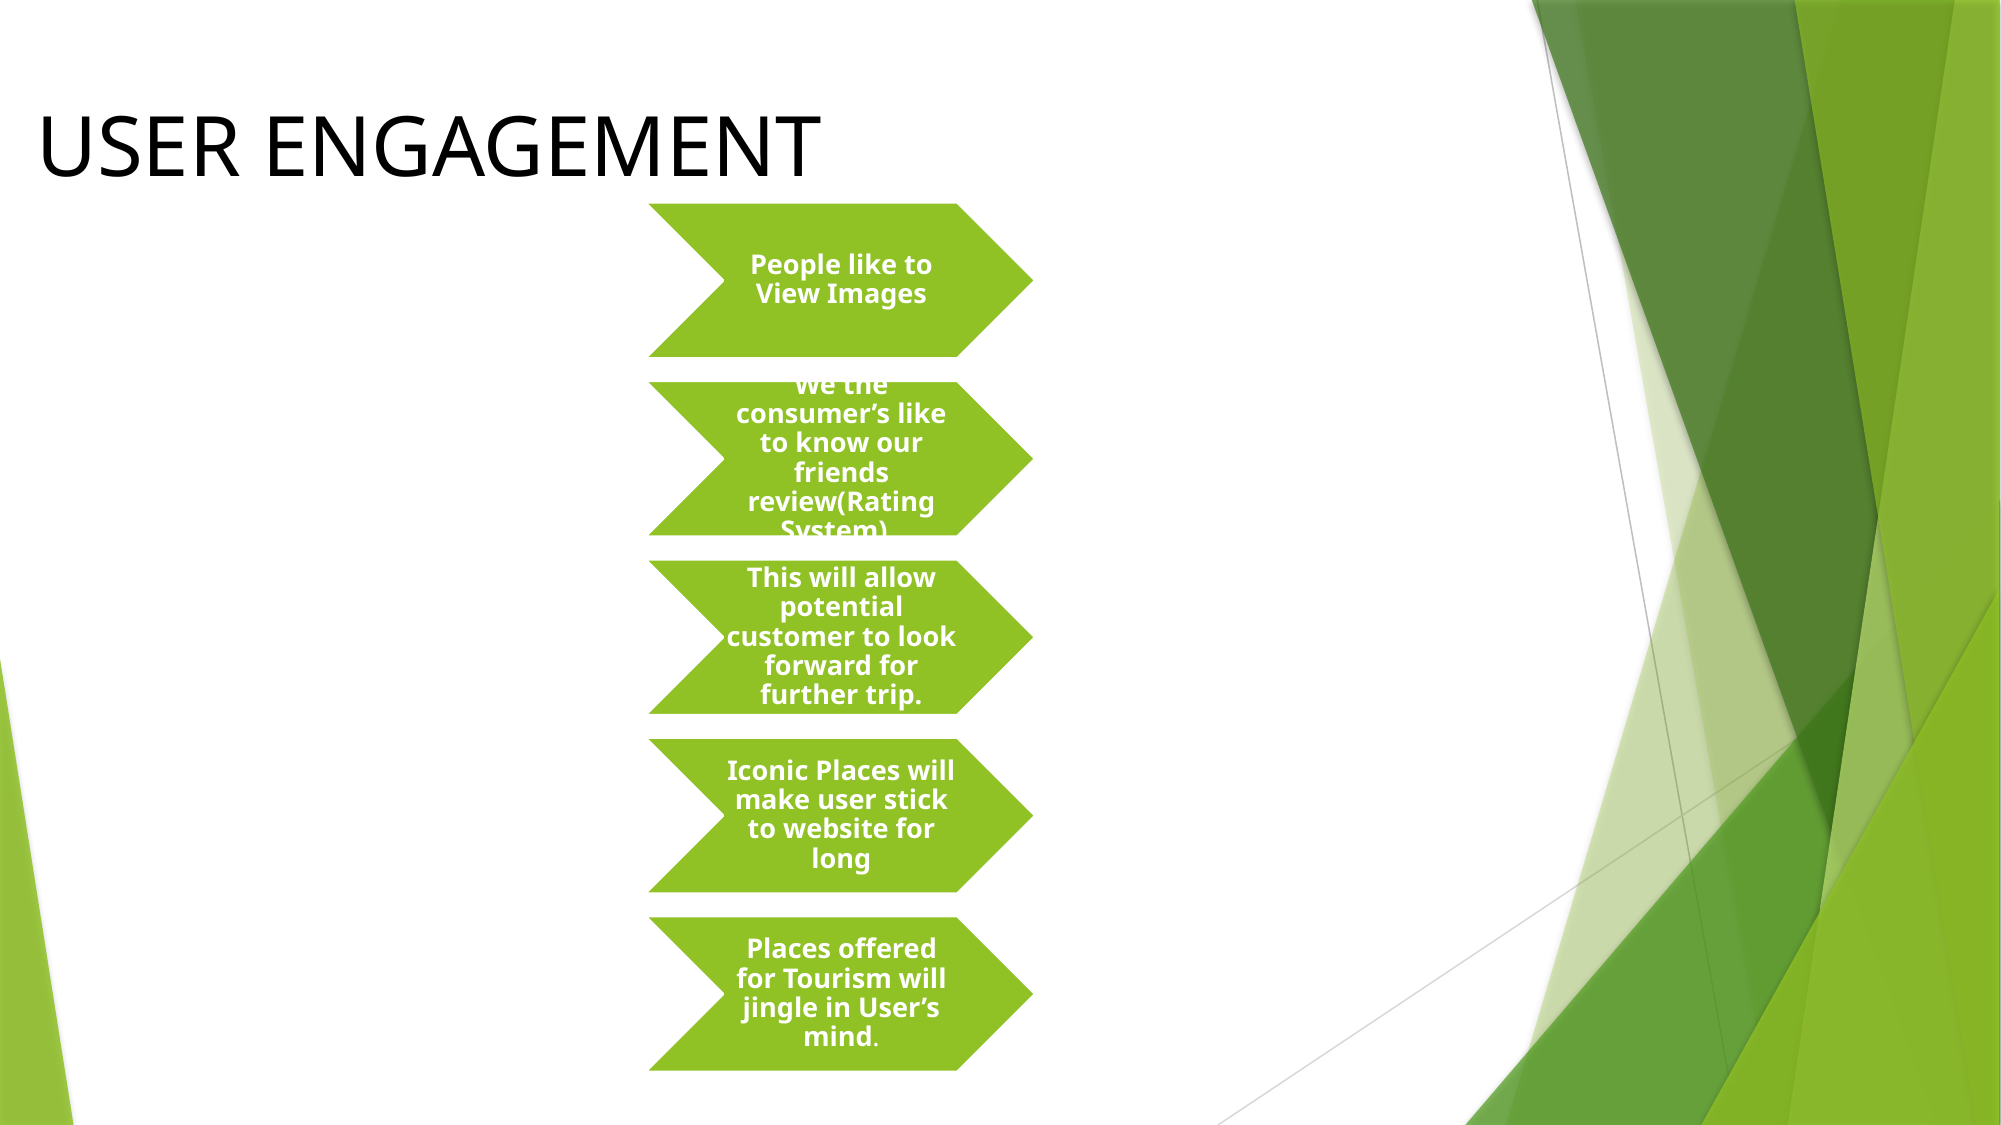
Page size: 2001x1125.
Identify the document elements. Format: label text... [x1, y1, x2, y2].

text_box USER ENGAGEMENT [21, 85, 1017, 201]
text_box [0, 201, 1737, 1073]
